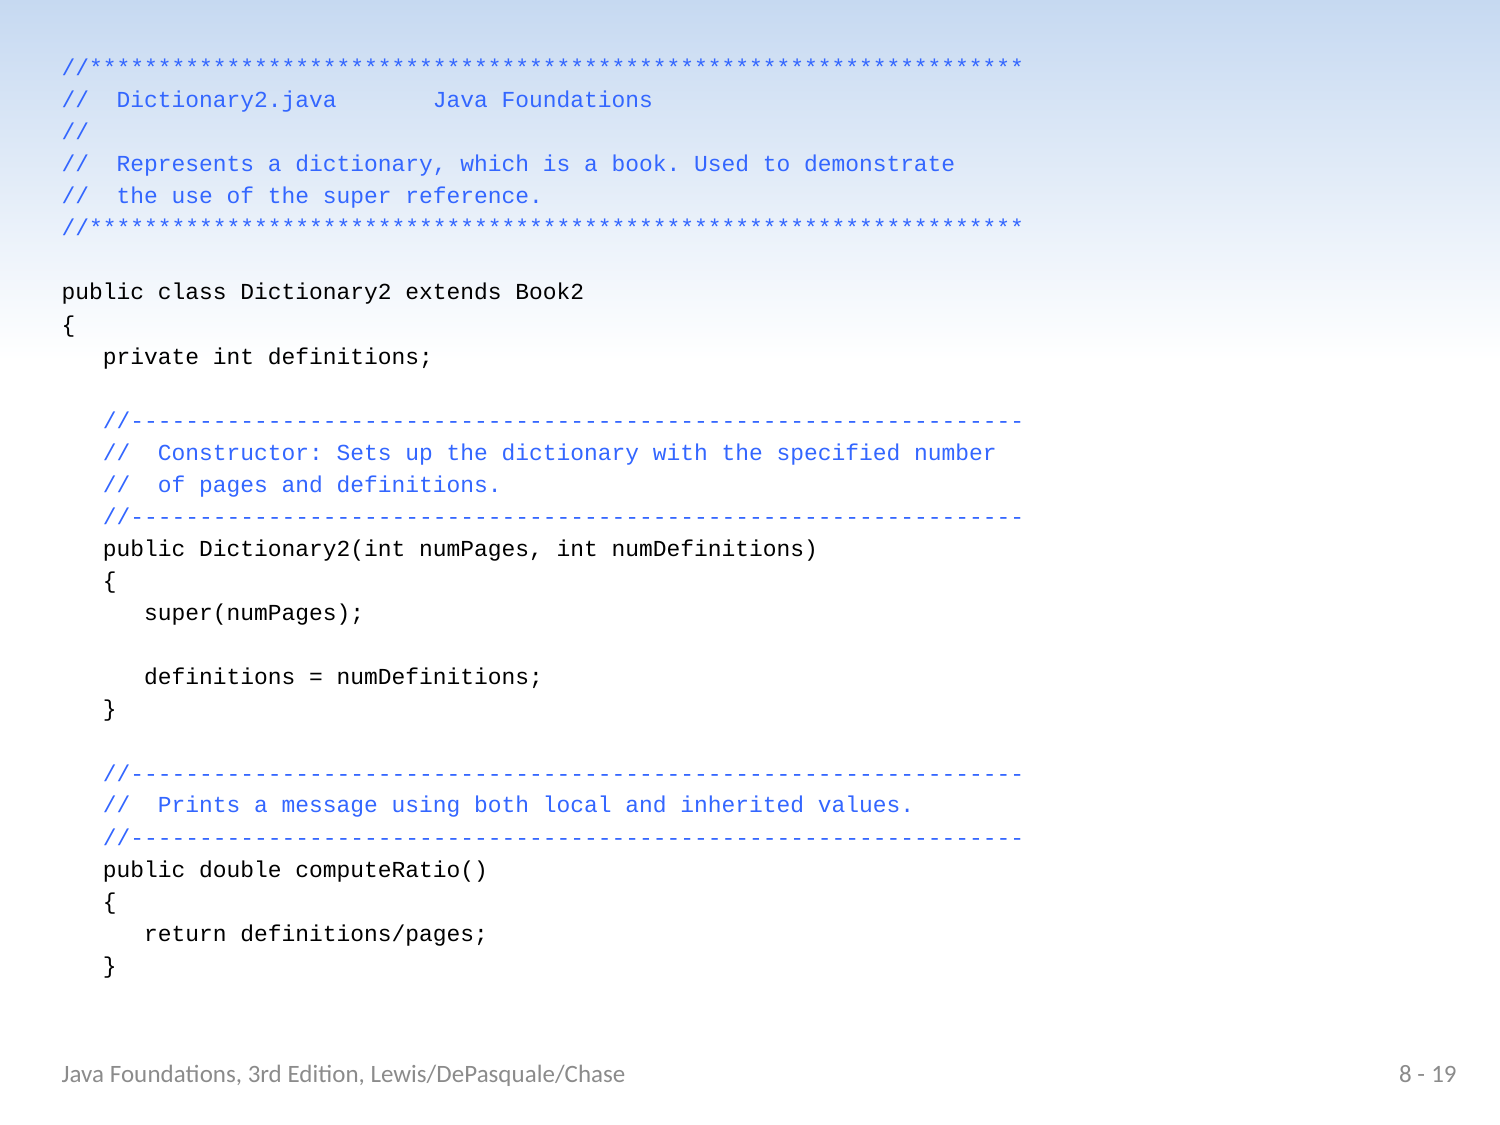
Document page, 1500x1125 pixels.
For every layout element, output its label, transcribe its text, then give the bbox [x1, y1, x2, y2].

slide_number 8 - 19 [1122, 1042, 1472, 1103]
list //******************************************************************** // Dictionary2.java Java Foundations // // Represents a dictionary, which is a book. Used to demonstrate // the use of the super reference. //******************************************************************** public class Dictionary2 extends Book2 { private int definitions; //----------------------------------------------------------------- // Constructor: Sets up the dictionary with the specified number // of pages and definitions. //----------------------------------------------------------------- public Dictionary2(int numPages, int numDefinitions) { super(numPages); definitions = numDefinitions; } //----------------------------------------------------------------- // Prints a message using both local and inherited values. //----------------------------------------------------------------- public double computeRatio() { return definitions/pages; } [46, 45, 1473, 1043]
footer Java Foundations, 3rd Edition, Lewis/DePasquale/Chase [46, 1042, 1122, 1103]
